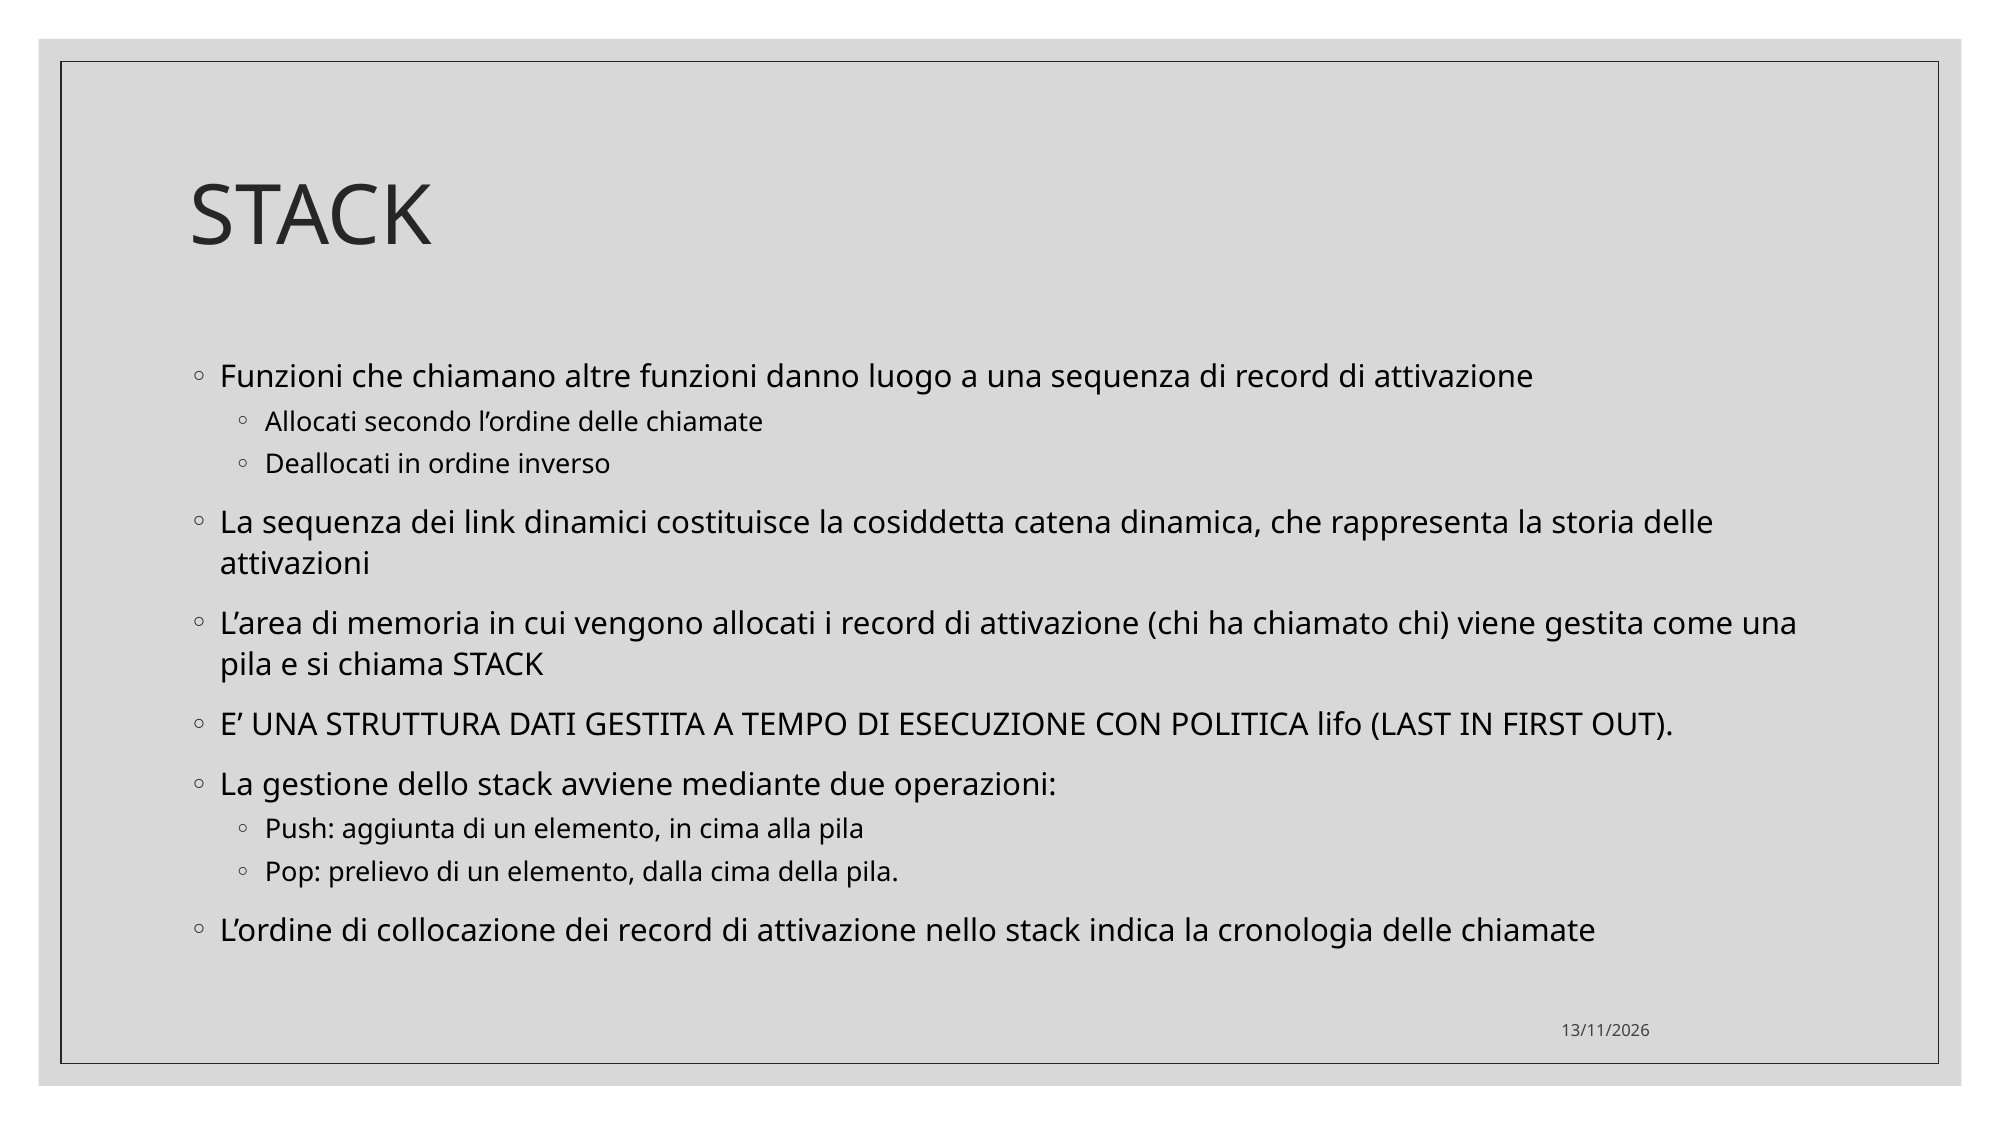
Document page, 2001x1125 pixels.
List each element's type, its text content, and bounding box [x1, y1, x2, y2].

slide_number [1190, 990, 1665, 1050]
title STACK [174, 105, 1825, 331]
list Funzioni che chiamano altre funzioni danno luogo a una sequenza di record di attivazione Allocati secondo l’ordine delle chiamate Deallocati in ordine inverso La sequenza dei link dinamici costituisce la cosiddetta catena dinamica, che rappresenta la storia delle attivazioni L’area di memoria in cui vengono allocati i record di attivazione (chi ha chiamato chi) viene gestita come una pila e si chiama STACK E’ UNA STRUTTURA DATI GESTITA A TEMPO DI ESECUZIONE CON POLITICA lifo (LAST IN FIRST OUT). La gestione dello stack avviene mediante due operazioni: Push: aggiunta di un elemento, in cima alla pila Pop: prelievo di un elemento, dalla cima della pila. L’ordine di collocazione dei record di attivazione nello stack indica la cronologia delle chiamate [174, 345, 1825, 977]
